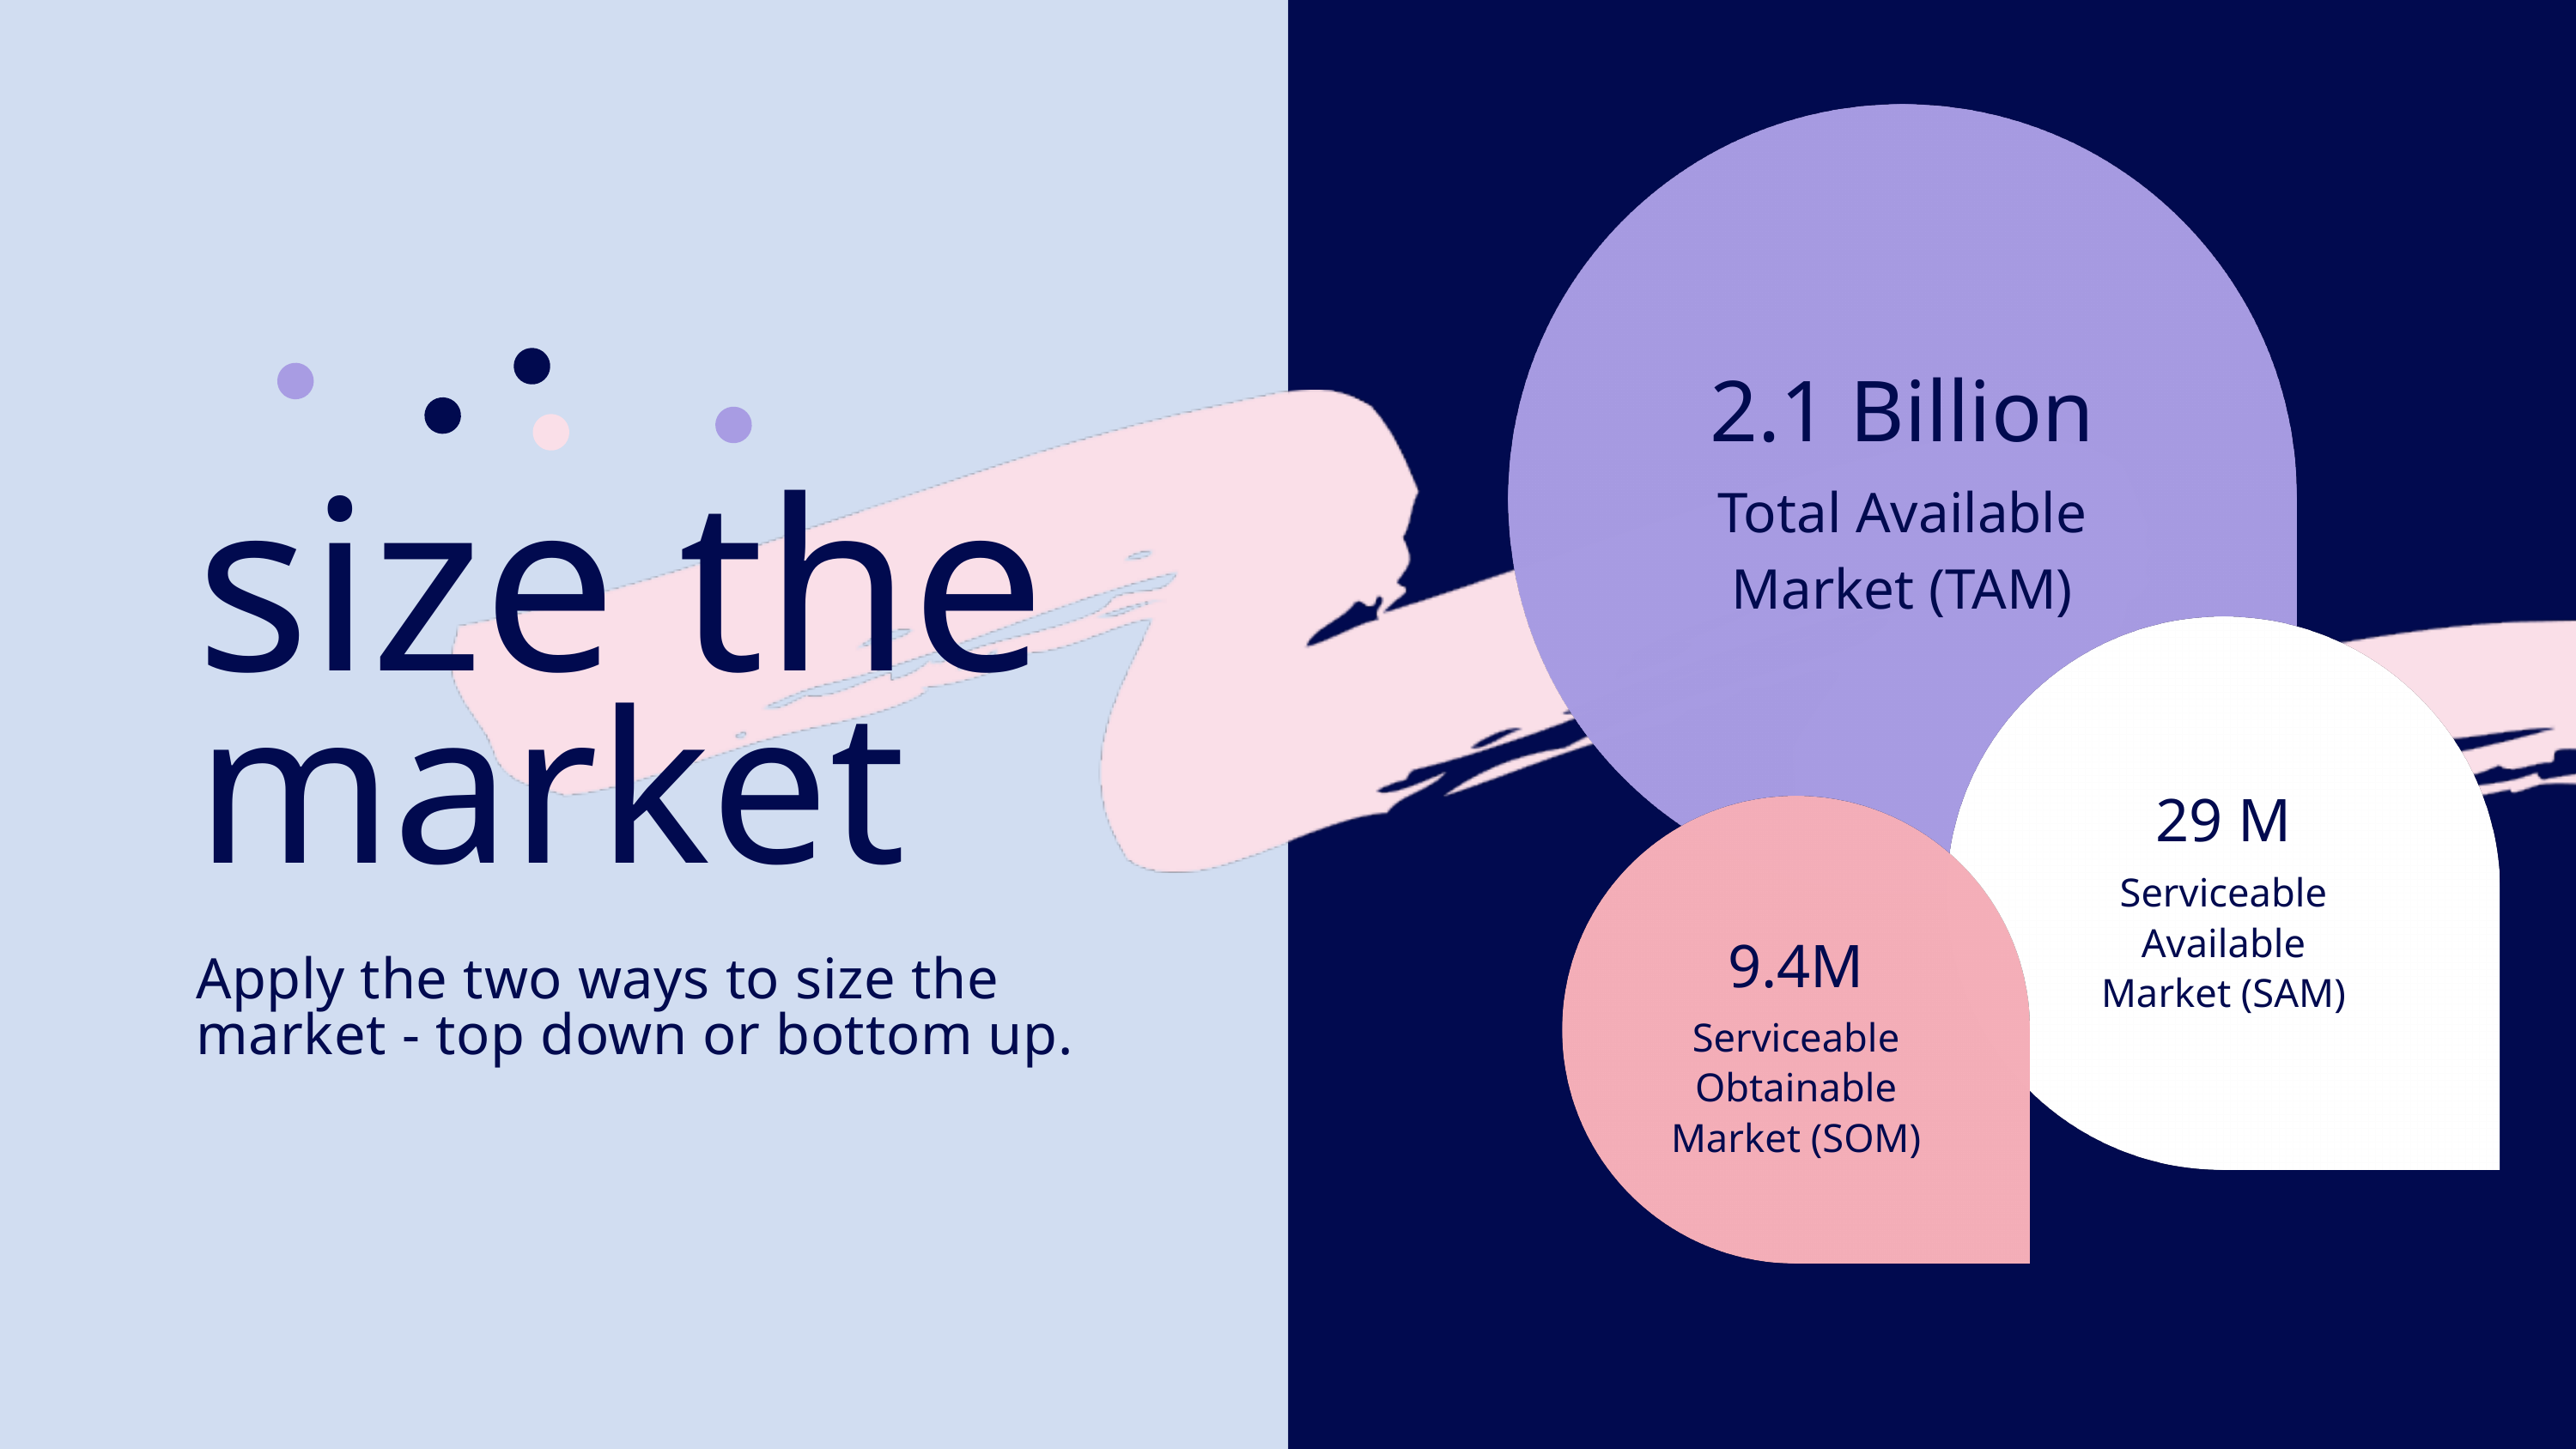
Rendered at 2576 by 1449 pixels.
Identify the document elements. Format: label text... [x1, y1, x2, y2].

text_box Serviceable Obtainable Market (SOM) [1628, 1009, 1964, 1161]
text_box 29 M [2057, 776, 2390, 853]
text_box 9.4M [1628, 922, 1964, 1000]
text_box 2.1 Billion [1552, 349, 2252, 458]
text_box Serviceable Available Market (SAM) [2057, 864, 2390, 1016]
text_box [1291, 390, 1508, 894]
text_box [2297, 390, 2576, 894]
text_box [1947, 616, 2500, 1170]
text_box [0, 0, 1289, 1449]
text_box [1508, 104, 2297, 894]
text_box [1562, 796, 2030, 1264]
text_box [282, 332, 747, 475]
text_box Total Available Market (TAM) [1552, 467, 2252, 621]
